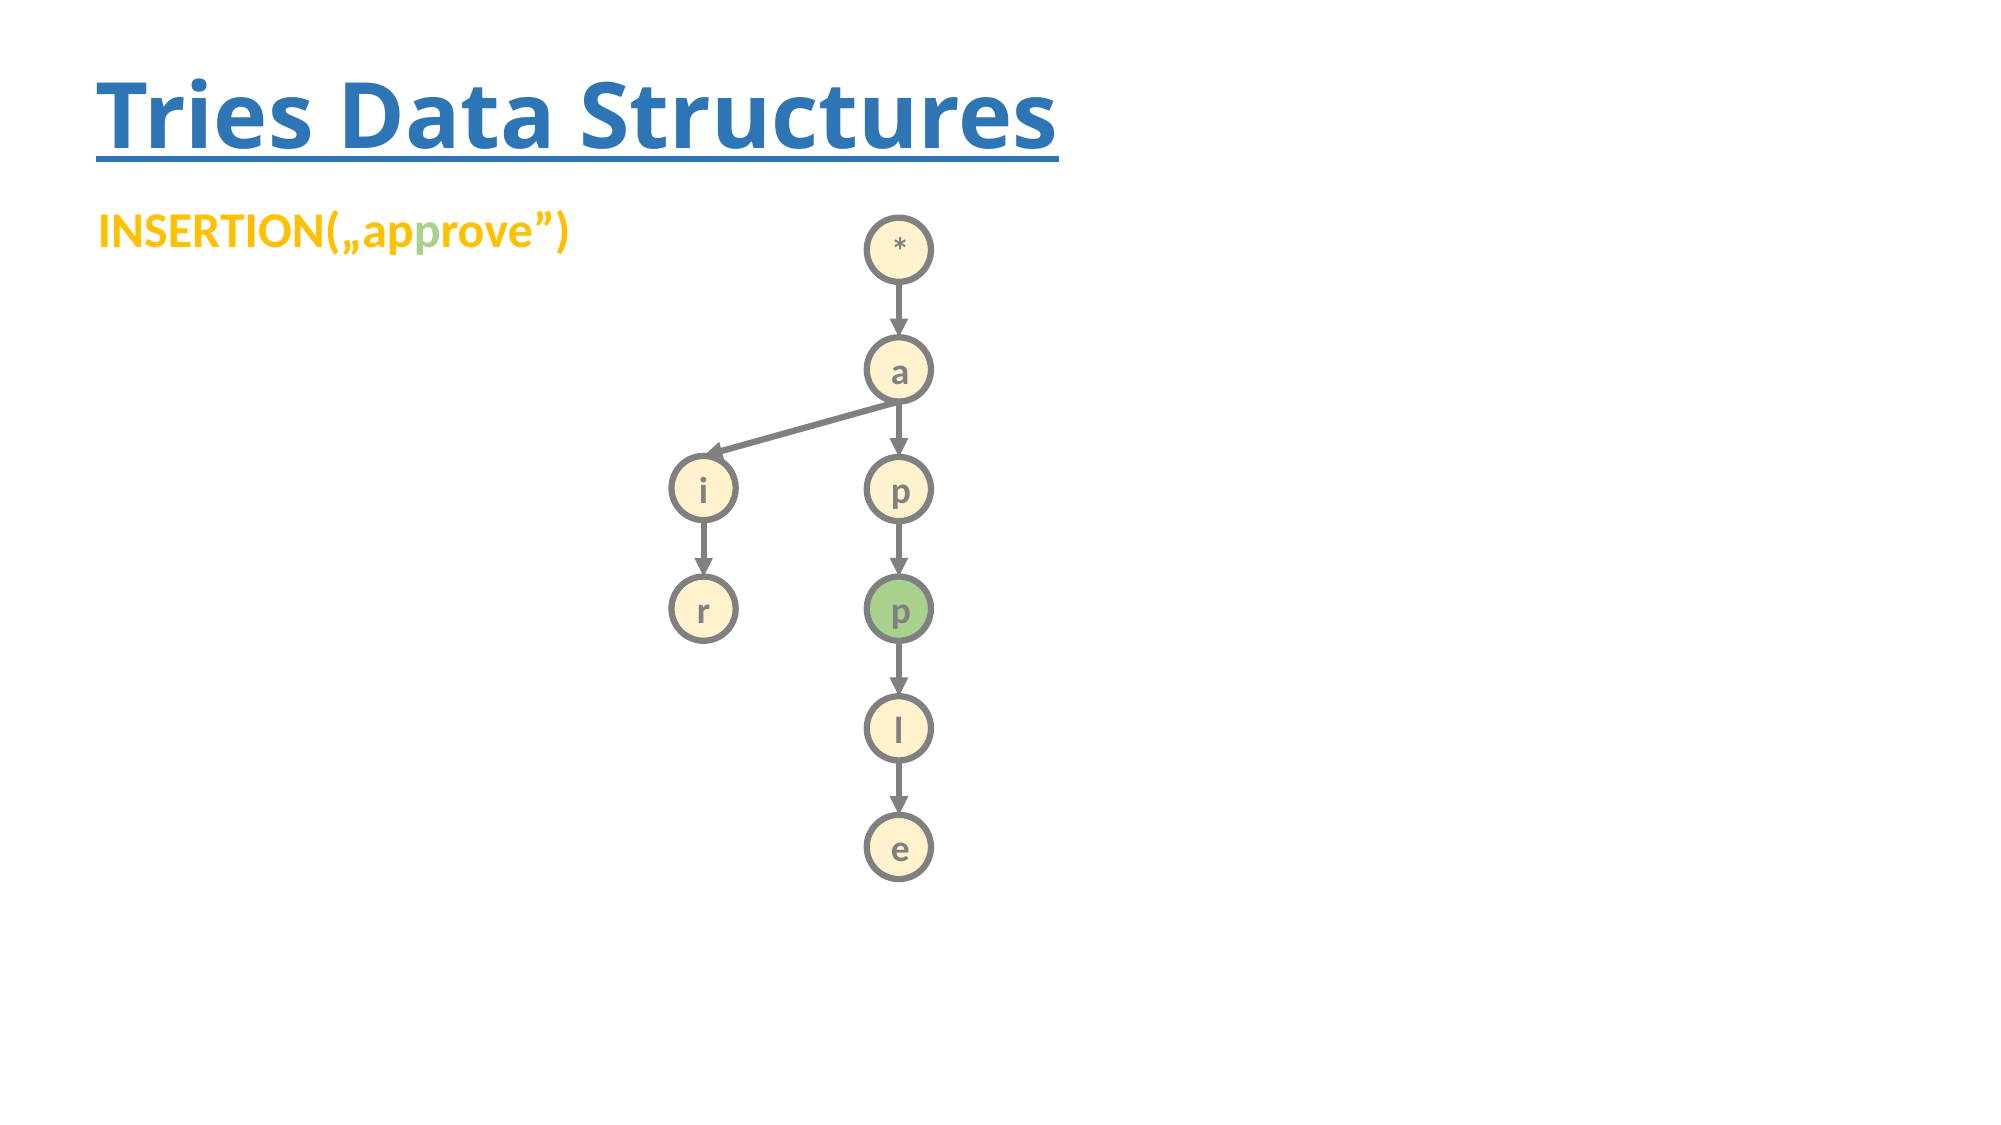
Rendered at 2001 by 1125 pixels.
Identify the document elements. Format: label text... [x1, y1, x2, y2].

title Tries Data Structures [80, 10, 1806, 228]
text_box INSERTION(„approve”) [83, 190, 586, 265]
text_box a [865, 336, 933, 403]
text_box * [865, 228, 933, 283]
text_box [703, 401, 899, 456]
text_box e [865, 813, 933, 881]
text_box i [670, 454, 737, 522]
text_box p [865, 455, 933, 523]
text_box l [865, 695, 933, 762]
text_box r [670, 575, 737, 642]
text_box p [865, 575, 933, 642]
